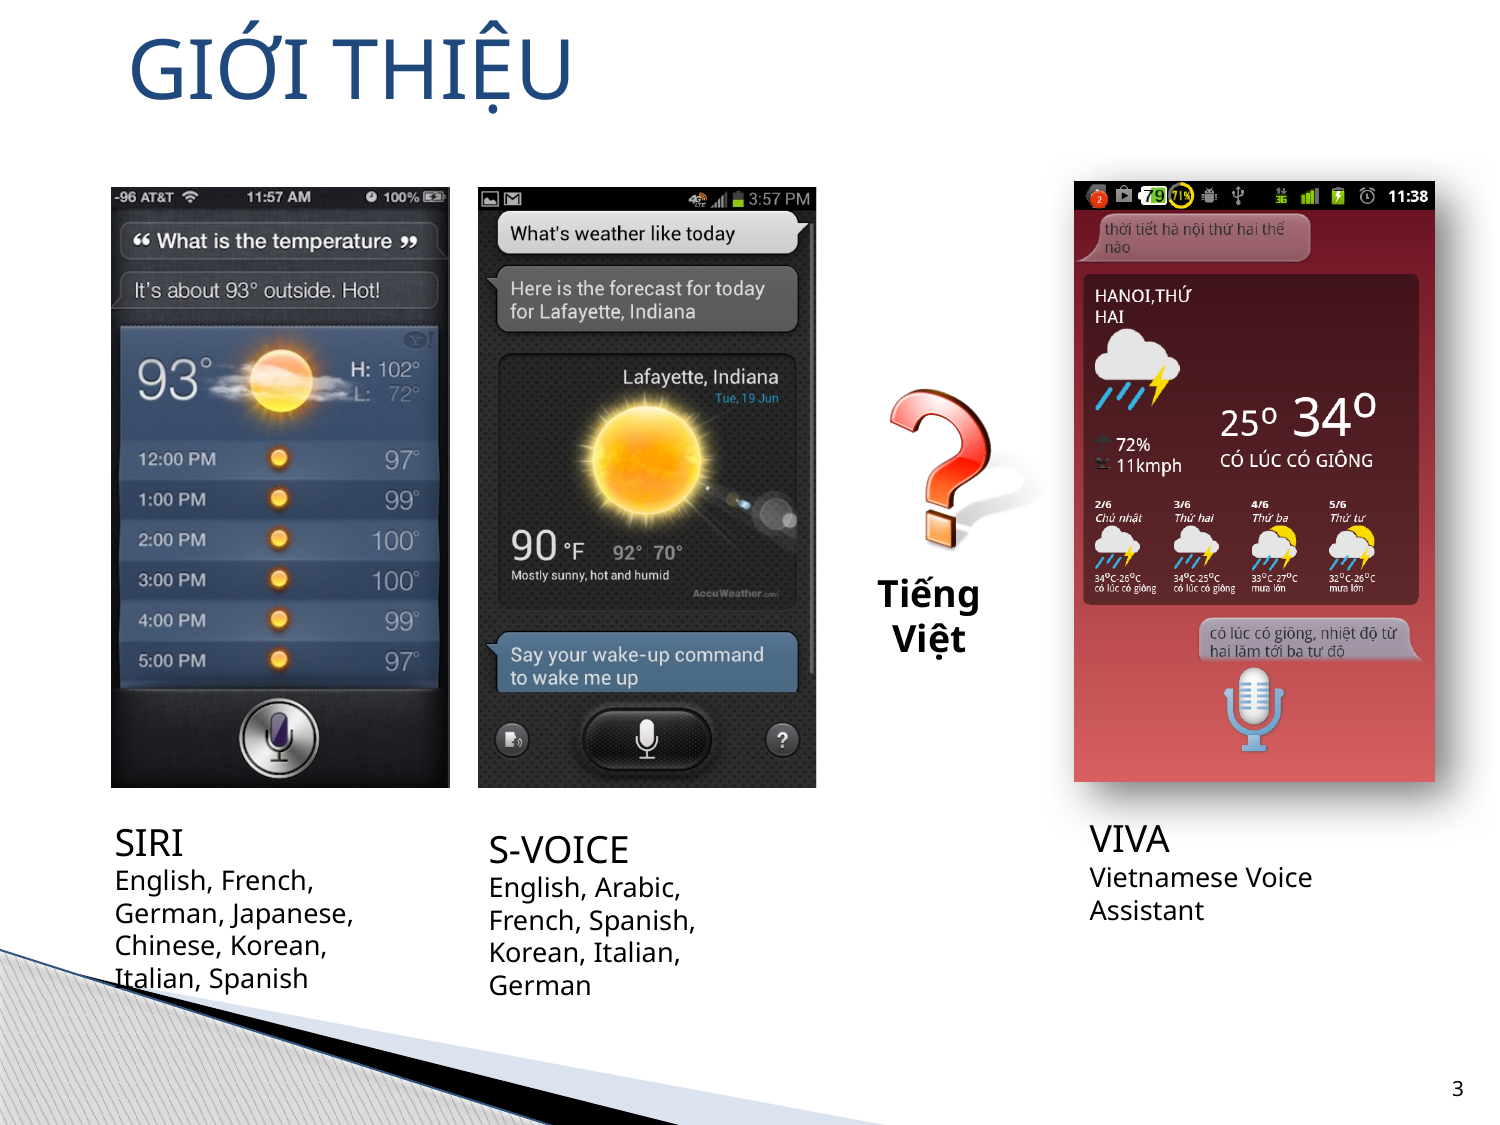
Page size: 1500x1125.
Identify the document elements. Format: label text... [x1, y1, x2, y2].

text_box VIVA Vietnamese Voice Assistant [1074, 808, 1377, 933]
text_box S-VOICE English, Arabic, French, Spanish, Korean, Italian, German [473, 818, 775, 1008]
text_box SIRI English, French, German, Japanese, Chinese, Korean, Italian, Spanish [99, 811, 413, 1001]
picture [111, 187, 451, 788]
picture [1074, 181, 1436, 782]
text_box Tiếng Việt [837, 562, 1022, 668]
picture [864, 378, 1050, 563]
slide_number 3 [1418, 1051, 1479, 1112]
title GIỚI THIỆU [112, 7, 1363, 125]
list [477, 187, 818, 788]
